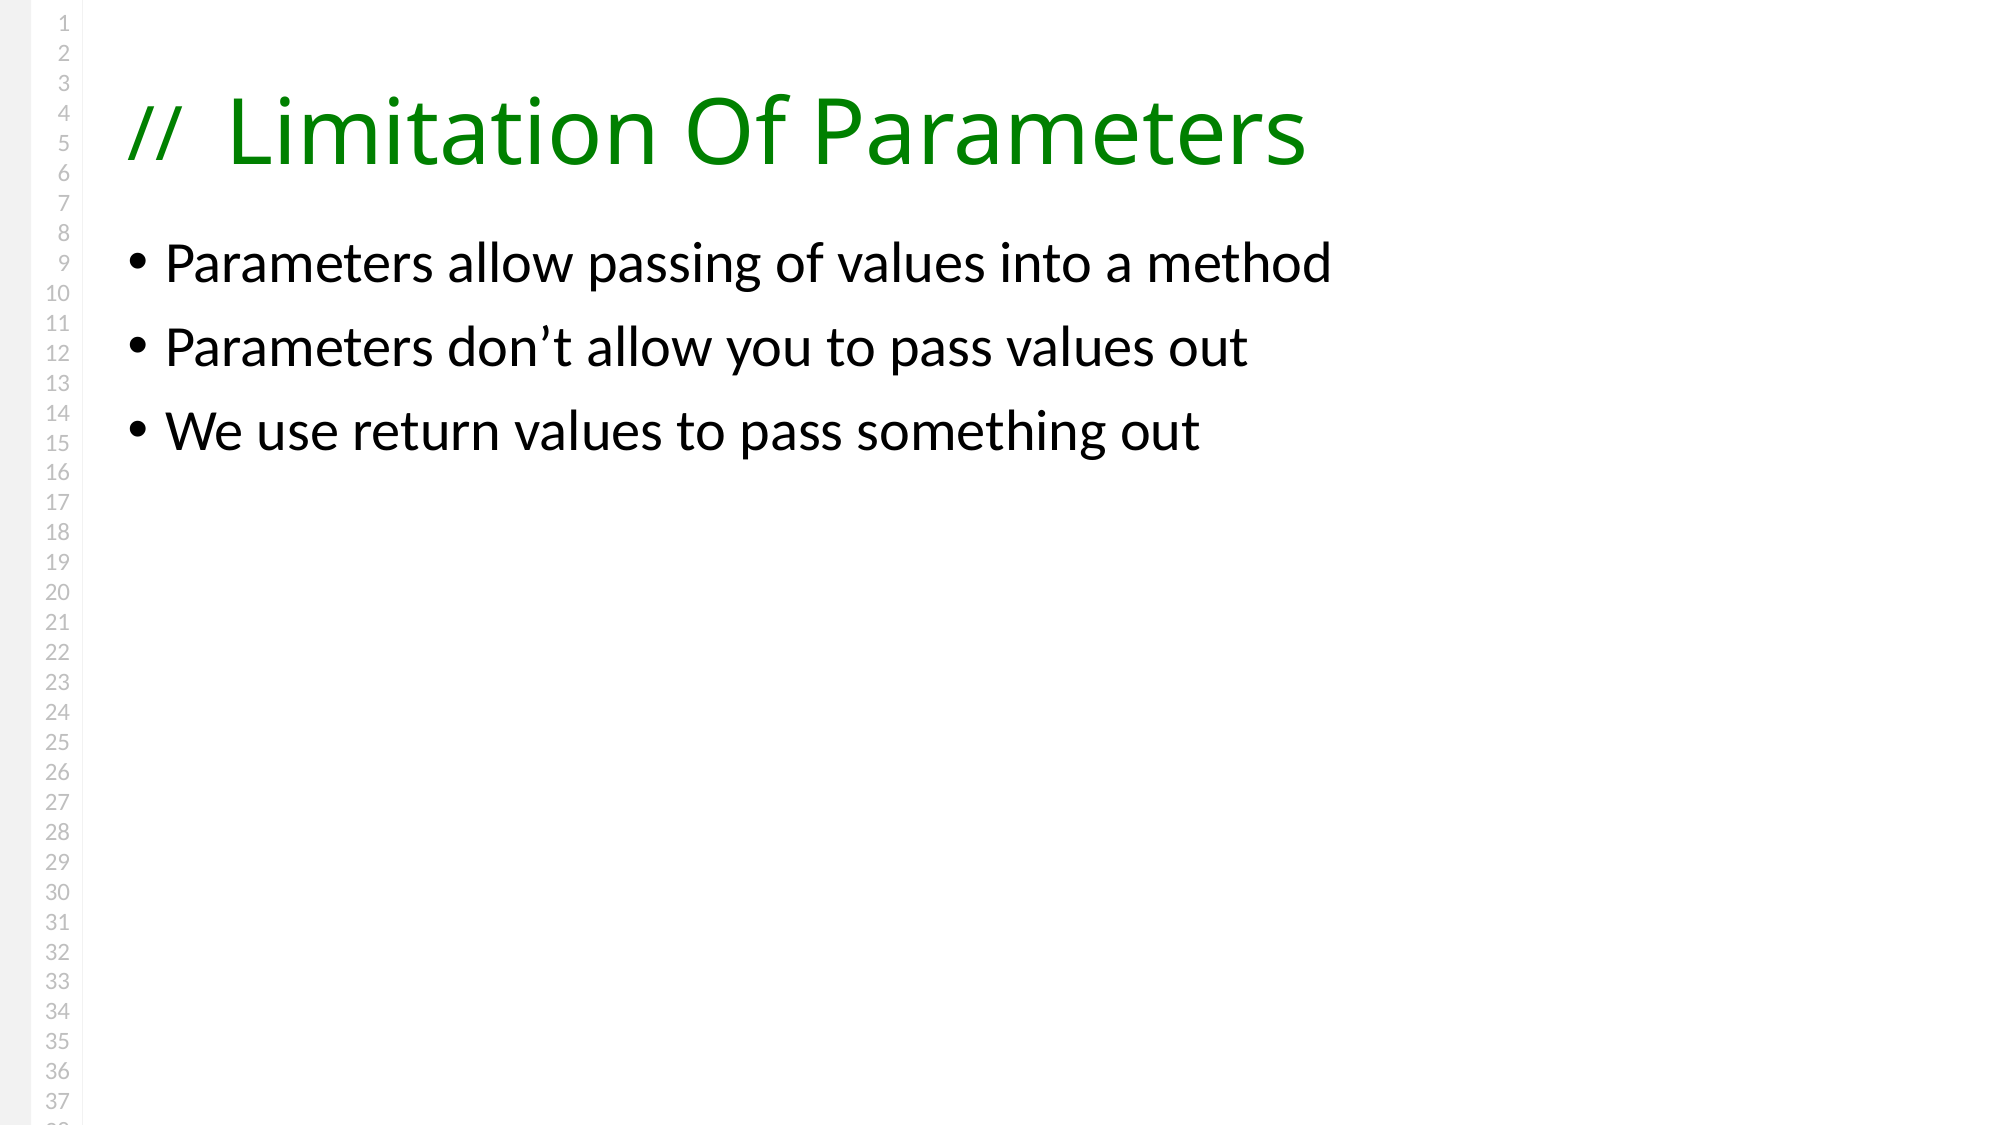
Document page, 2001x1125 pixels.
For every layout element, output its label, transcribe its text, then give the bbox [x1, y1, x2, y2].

title Limitation Of Parameters [210, 59, 1913, 210]
list Parameters allow passing of values into a method Parameters don’t allow you to pass values out We use return values to pass something out [112, 224, 1913, 1013]
